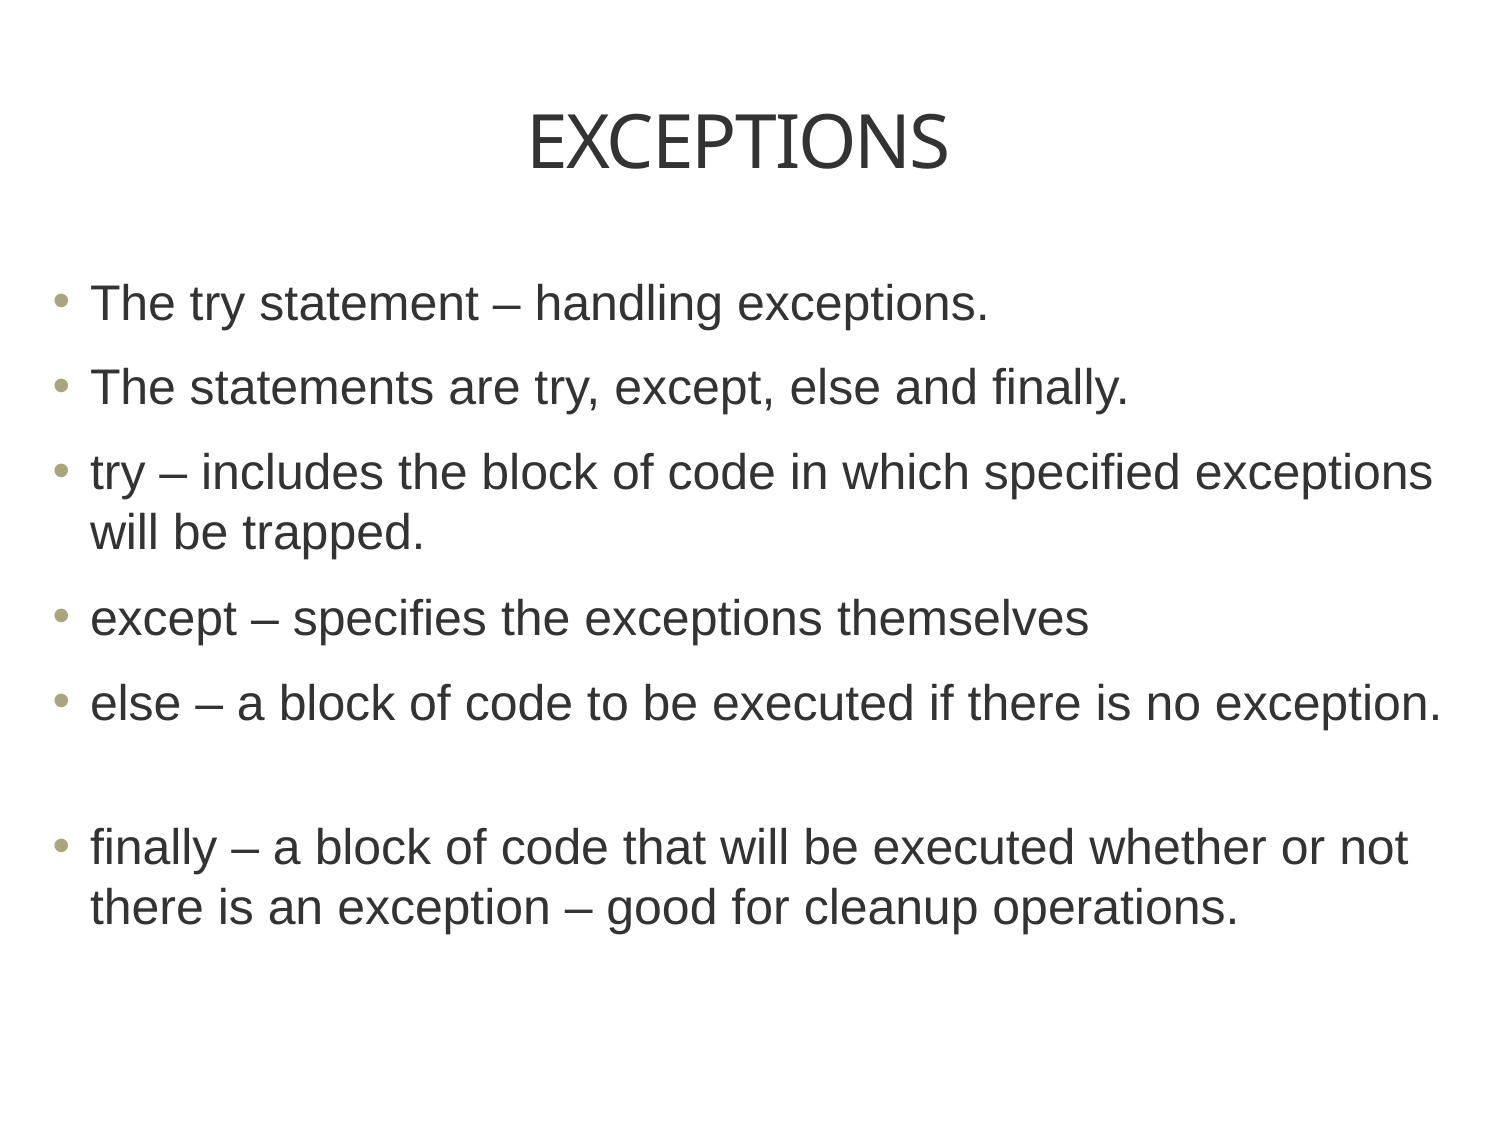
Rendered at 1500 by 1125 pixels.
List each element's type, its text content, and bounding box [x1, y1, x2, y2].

list The try statement – handling exceptions. The statements are try, except, else and finally. try – includes the block of code in which specified exceptions will be trapped. except – specifies the exceptions themselves else – a block of code to be executed if there is no exception. finally – a block of code that will be executed whether or not there is an exception – good for cleanup operations. [18, 262, 1460, 1098]
title EXCEPTIONS [18, 45, 1460, 233]
